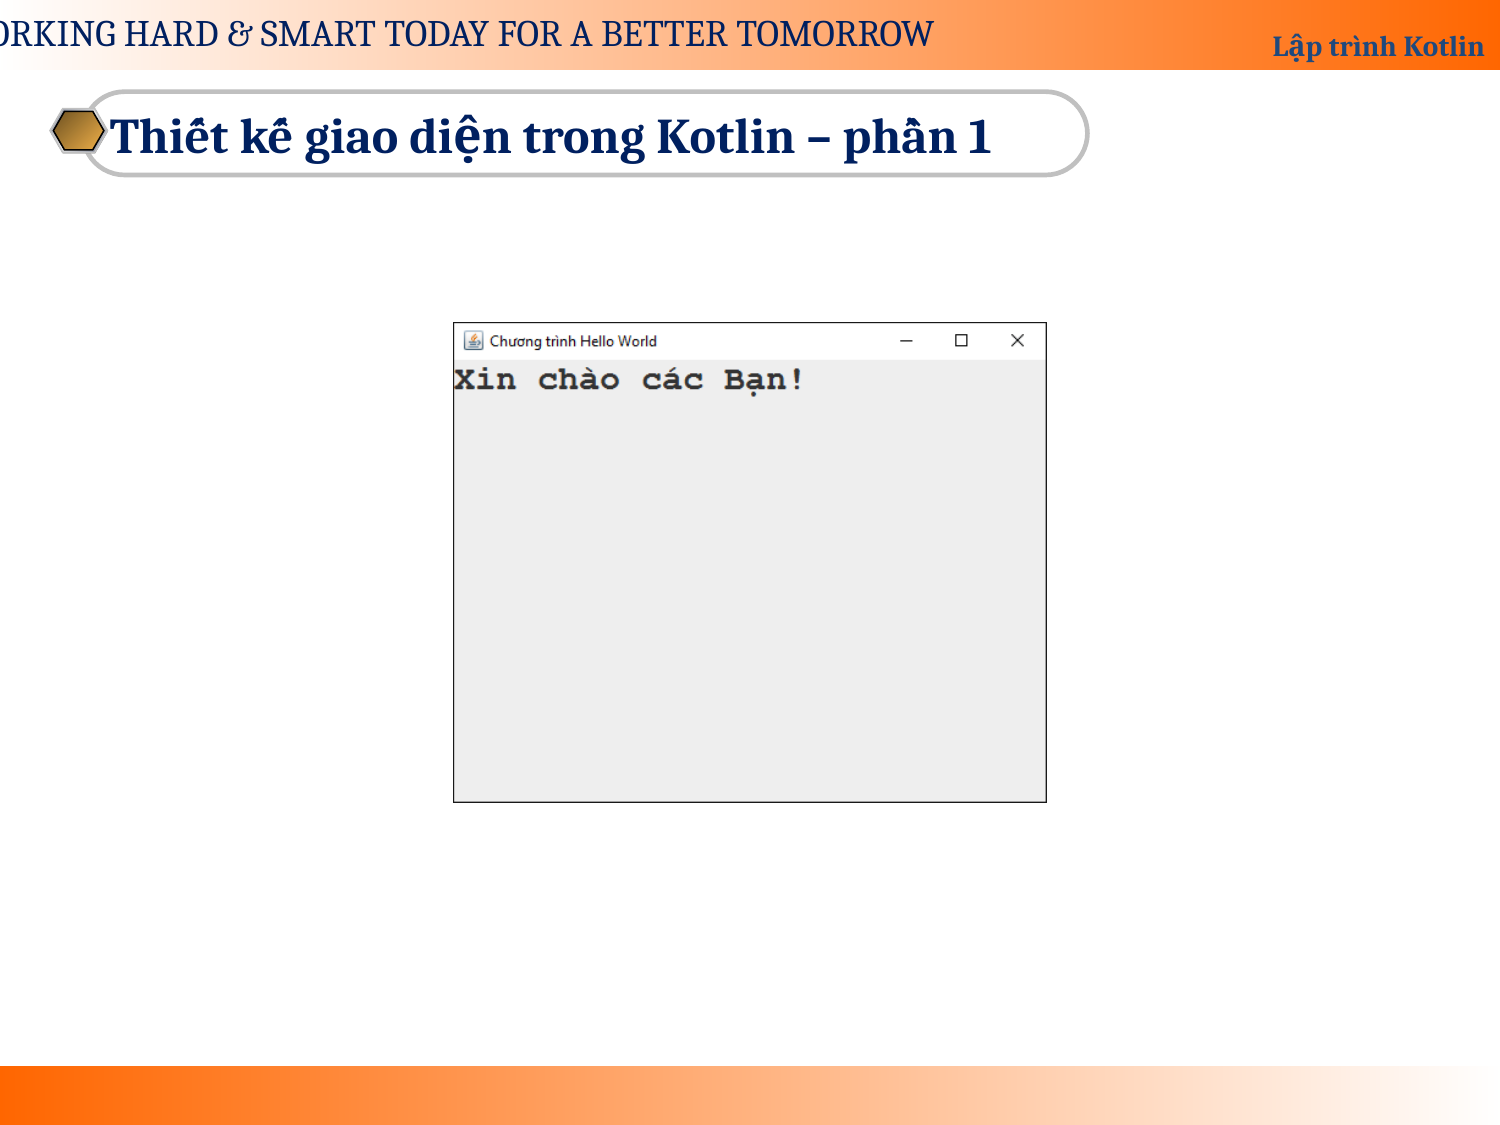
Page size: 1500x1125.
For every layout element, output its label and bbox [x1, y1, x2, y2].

picture [453, 322, 1047, 803]
text_box [49, 91, 1088, 176]
